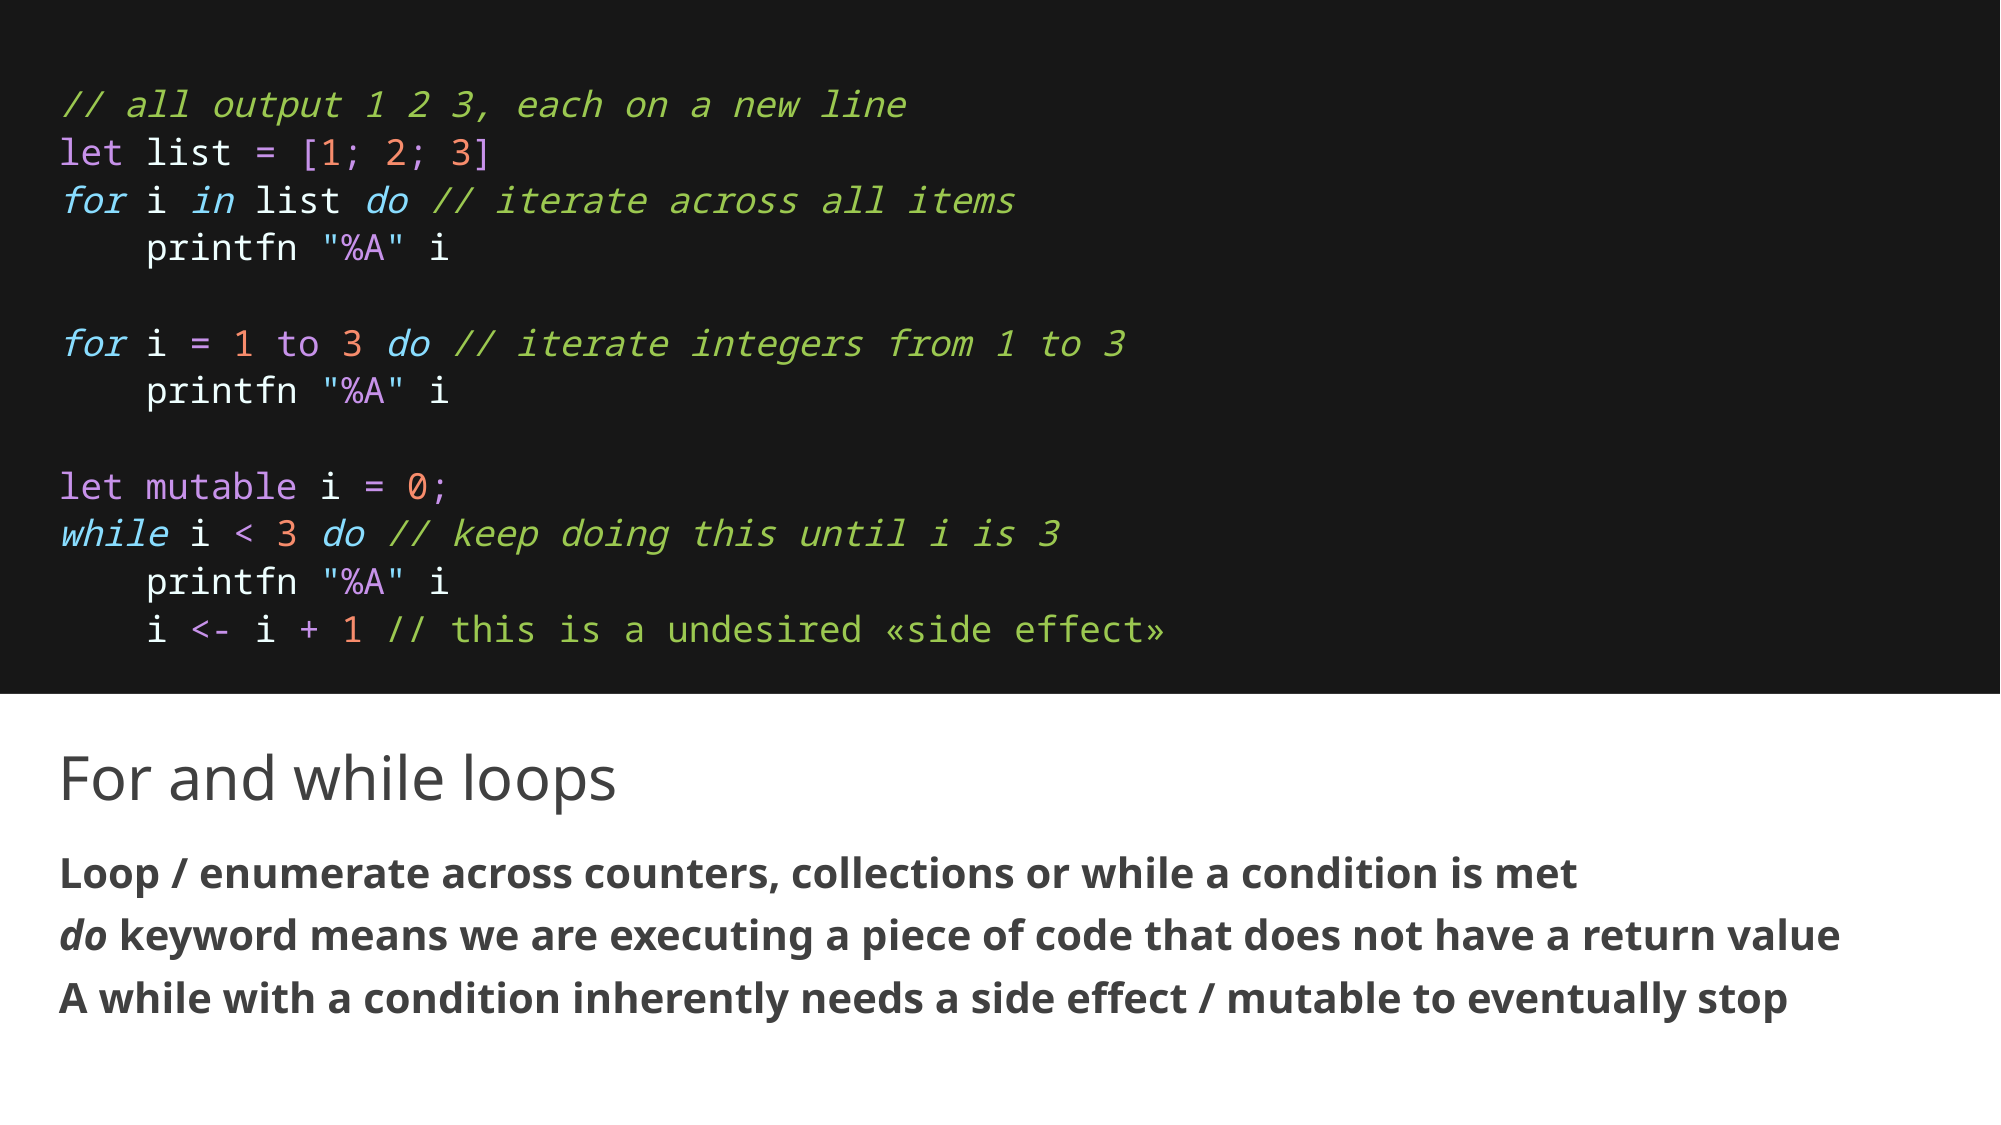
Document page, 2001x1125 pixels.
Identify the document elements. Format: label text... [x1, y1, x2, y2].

title For and while loops [43, 735, 1956, 825]
list Loop / enumerate across counters, collections or while a condition is met do keyword means we are executing a piece of code that does not have a return value A while with a condition inherently needs a side effect / mutable to eventually stop [43, 838, 1956, 1072]
list // all output 1 2 3, each on a new line let list = [1; 2; 3] for i in list do // iterate across all items printfn "%A" i for i = 1 to 3 do // iterate integers from 1 to 3 printfn "%A" i let mutable i = 0; while i < 3 do // keep doing this until i is 3 printfn "%A" i i <- i + 1 // this is a undesired «side effect» [43, 48, 1956, 657]
